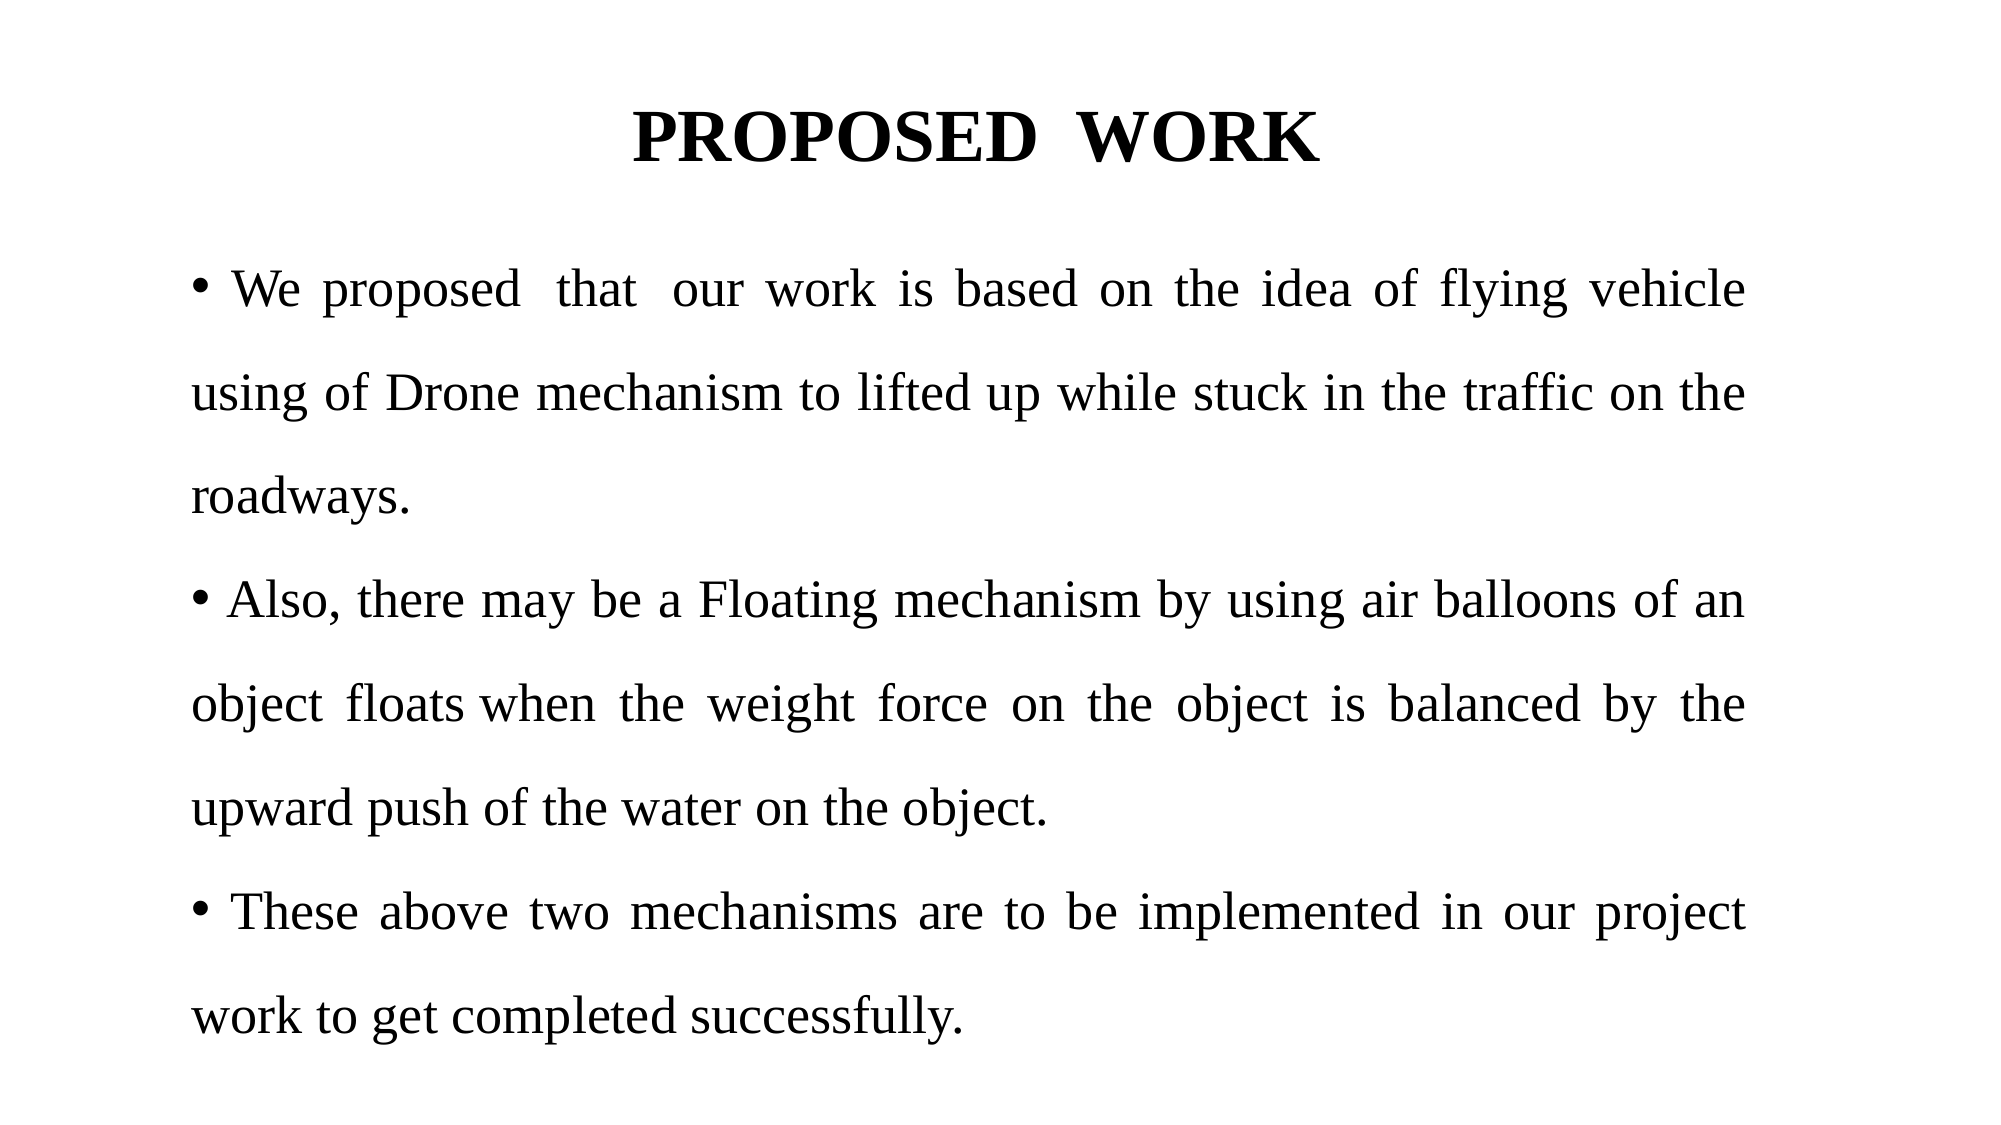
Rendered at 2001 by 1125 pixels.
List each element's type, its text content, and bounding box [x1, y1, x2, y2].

title PROPOSED WORK [630, 84, 1370, 210]
text_box We proposed that our work is based on the idea of flying vehicle using of Drone mechanism to lifted up while stuck in the traffic on the roadways. Also, there may be a Floating mechanism by using air balloons of an object floats when the weight force on the object is balanced by the upward push of the water on the object. These above two mechanisms are to be implemented in our project work to get completed successfully. [190, 210, 1749, 1125]
